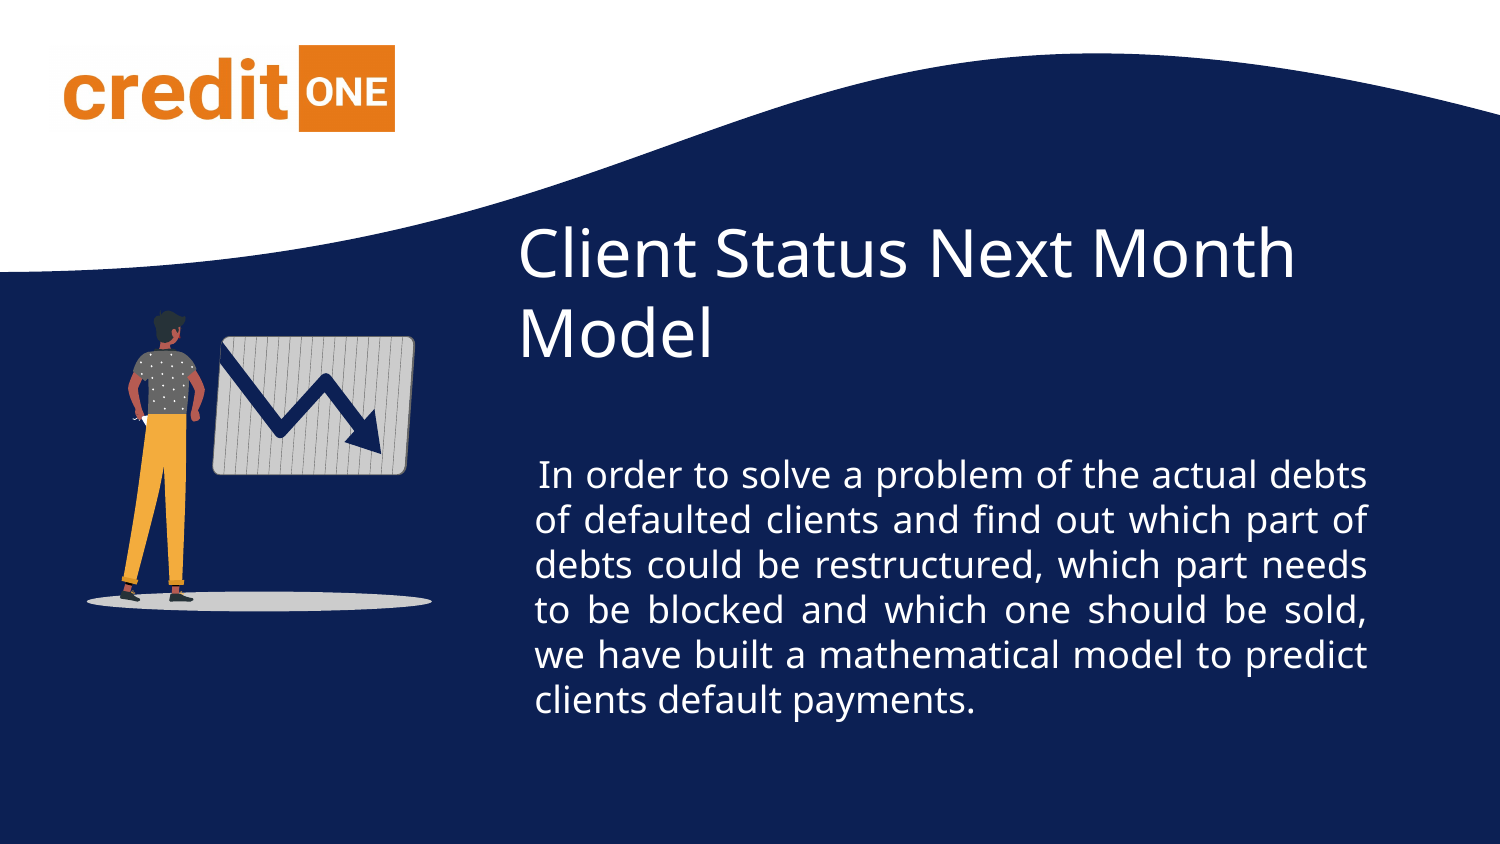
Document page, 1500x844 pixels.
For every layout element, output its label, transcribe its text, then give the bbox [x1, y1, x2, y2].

picture [49, 44, 395, 132]
subtitle Client Status Next Month Model [502, 185, 1459, 396]
subtitle In order to solve a problem of the actual debts of defaulted clients and find out which part of debts could be restructured, which part needs to be blocked and which one should be sold, we have built a mathematical model to predict clients default payments. [444, 382, 1384, 790]
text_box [86, 309, 433, 612]
